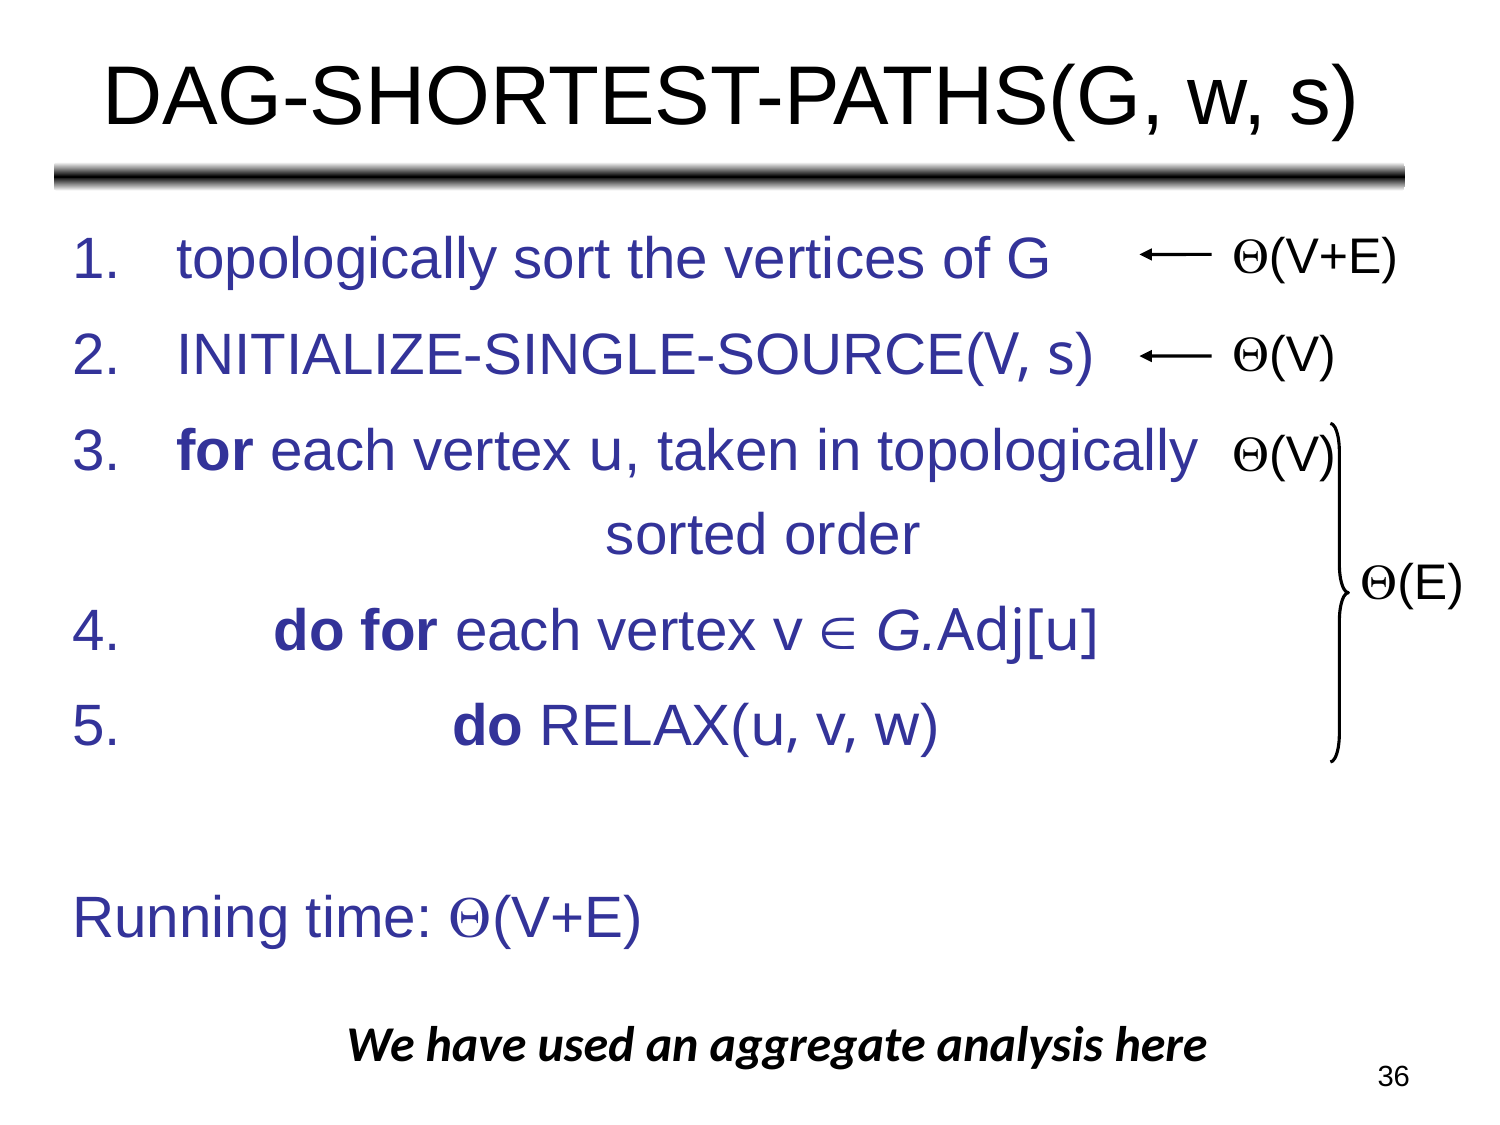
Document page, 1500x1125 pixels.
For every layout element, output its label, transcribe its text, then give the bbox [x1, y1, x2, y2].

title DAG-SHORTEST-PATHS(G, w, s) [55, 16, 1406, 166]
text_box (V+E) [1217, 216, 1414, 292]
text_box We have used an aggregate analysis here [331, 1003, 1349, 1079]
text_box (E) [1345, 542, 1479, 618]
text_box [1139, 248, 1212, 261]
list topologically sort the vertices of G INITIALIZE-SINGLE-SOURCE(V, s) for each vertex u, taken in topologically sorted order do for each vertex v  G.Adj[u] do RELAX(u, v, w) Running time: (V+E) [57, 199, 1226, 1032]
text_box [1330, 423, 1349, 762]
text_box (V) [1217, 413, 1351, 489]
text_box [1139, 349, 1212, 363]
text_box (V) [1217, 313, 1351, 389]
slide_number 36 [1074, 1049, 1426, 1103]
